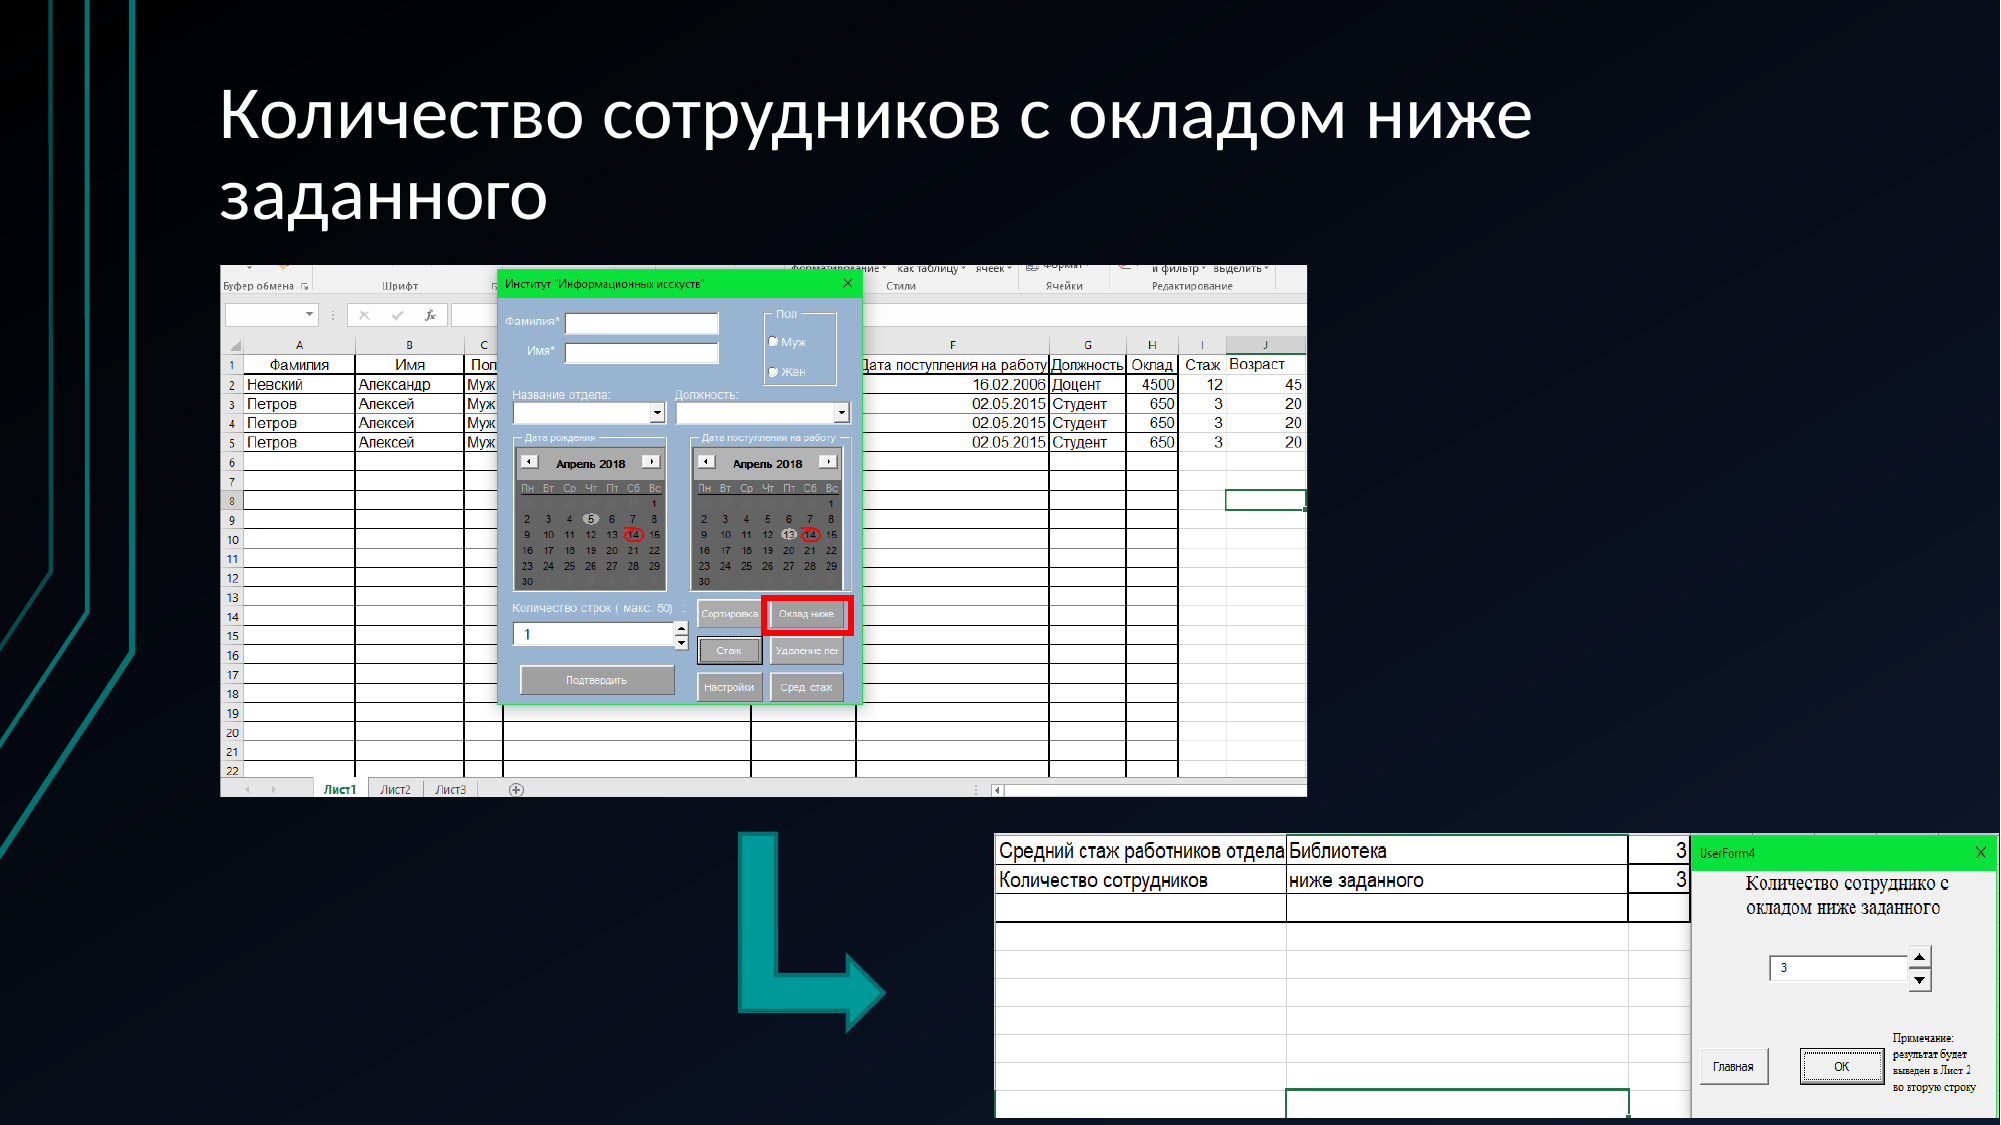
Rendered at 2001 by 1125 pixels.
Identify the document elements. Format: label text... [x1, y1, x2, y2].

picture [220, 265, 1308, 798]
picture [994, 833, 2000, 1118]
title Количество сотрудников с окладом ниже заданного [200, 45, 1900, 246]
text_box [738, 831, 887, 1034]
